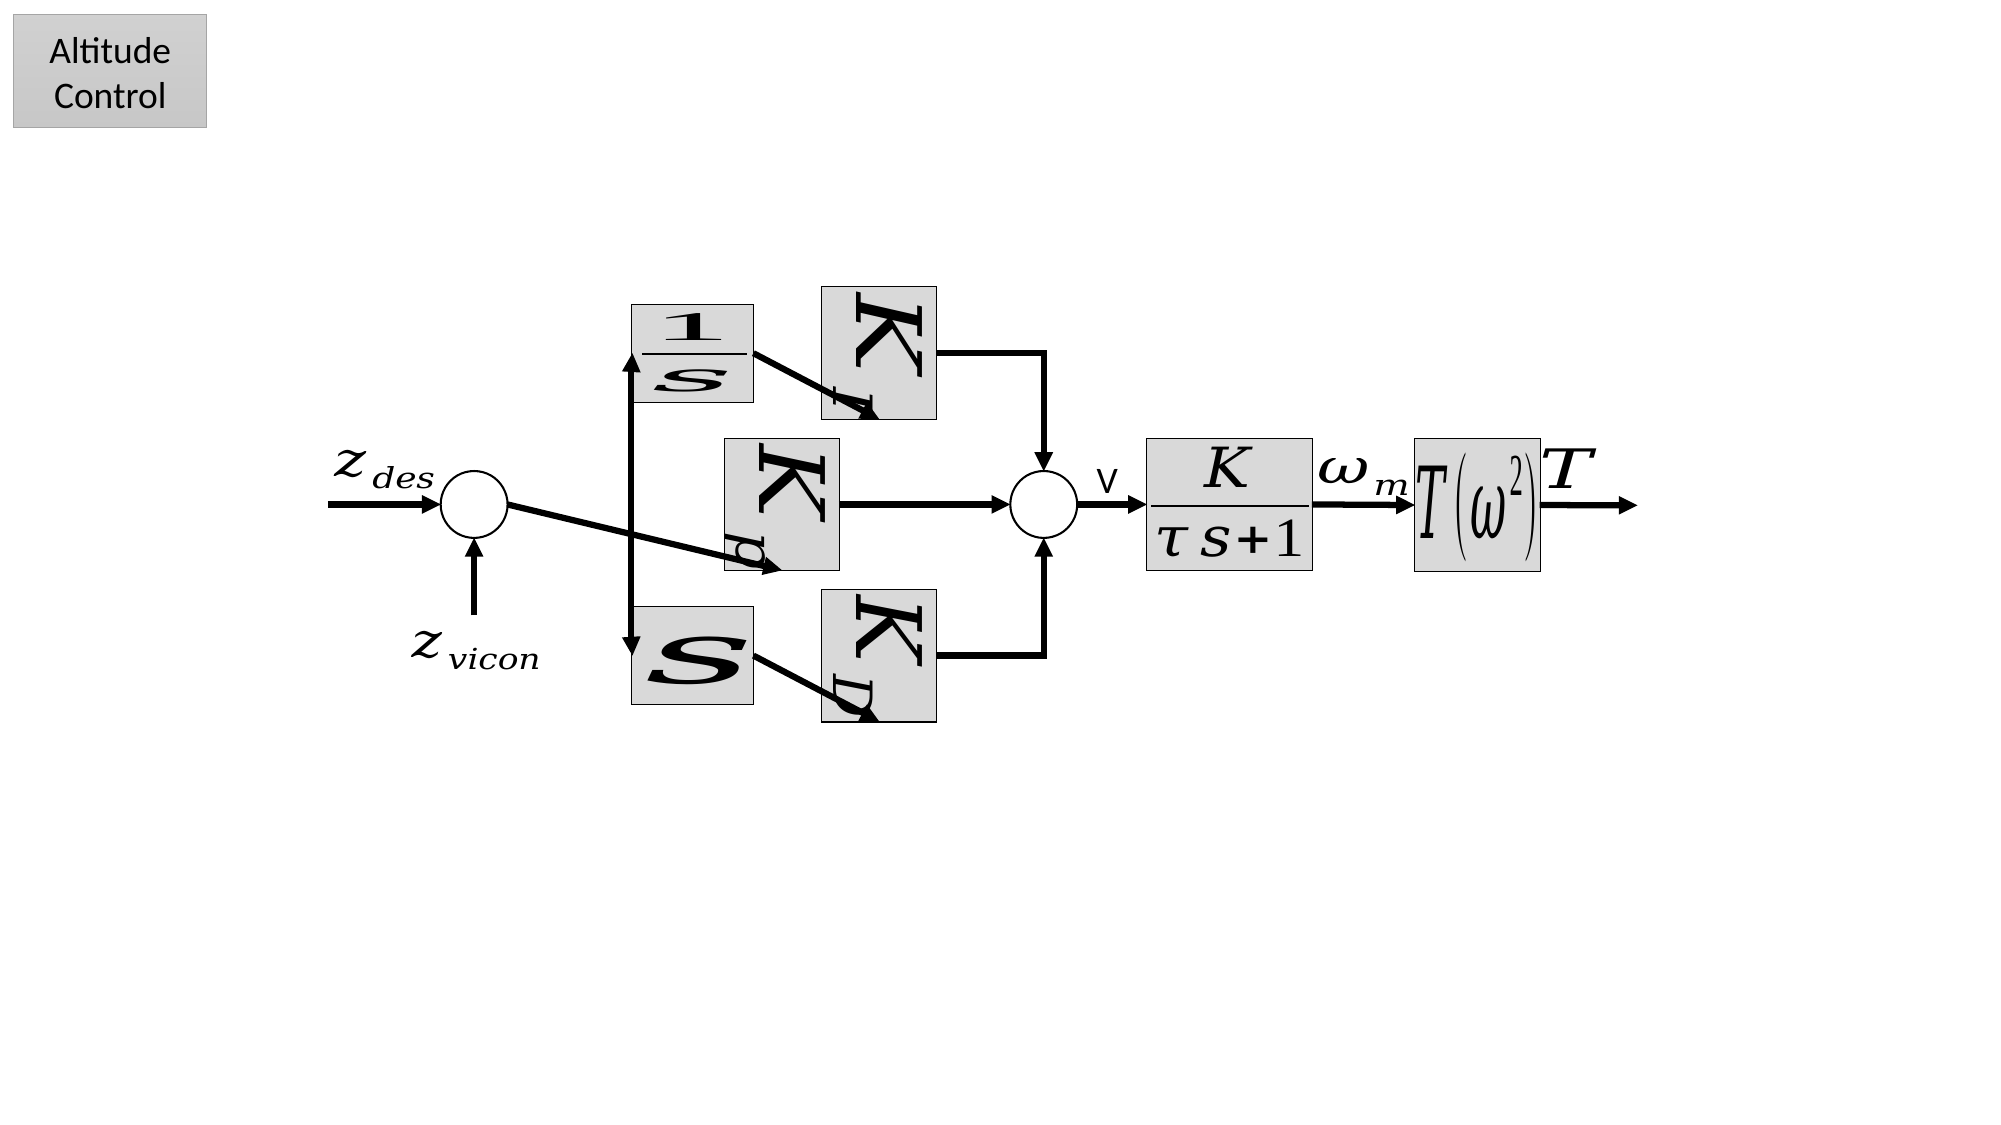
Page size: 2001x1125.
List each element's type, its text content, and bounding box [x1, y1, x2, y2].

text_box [327, 287, 1638, 722]
text_box Altitude Control [13, 14, 207, 128]
